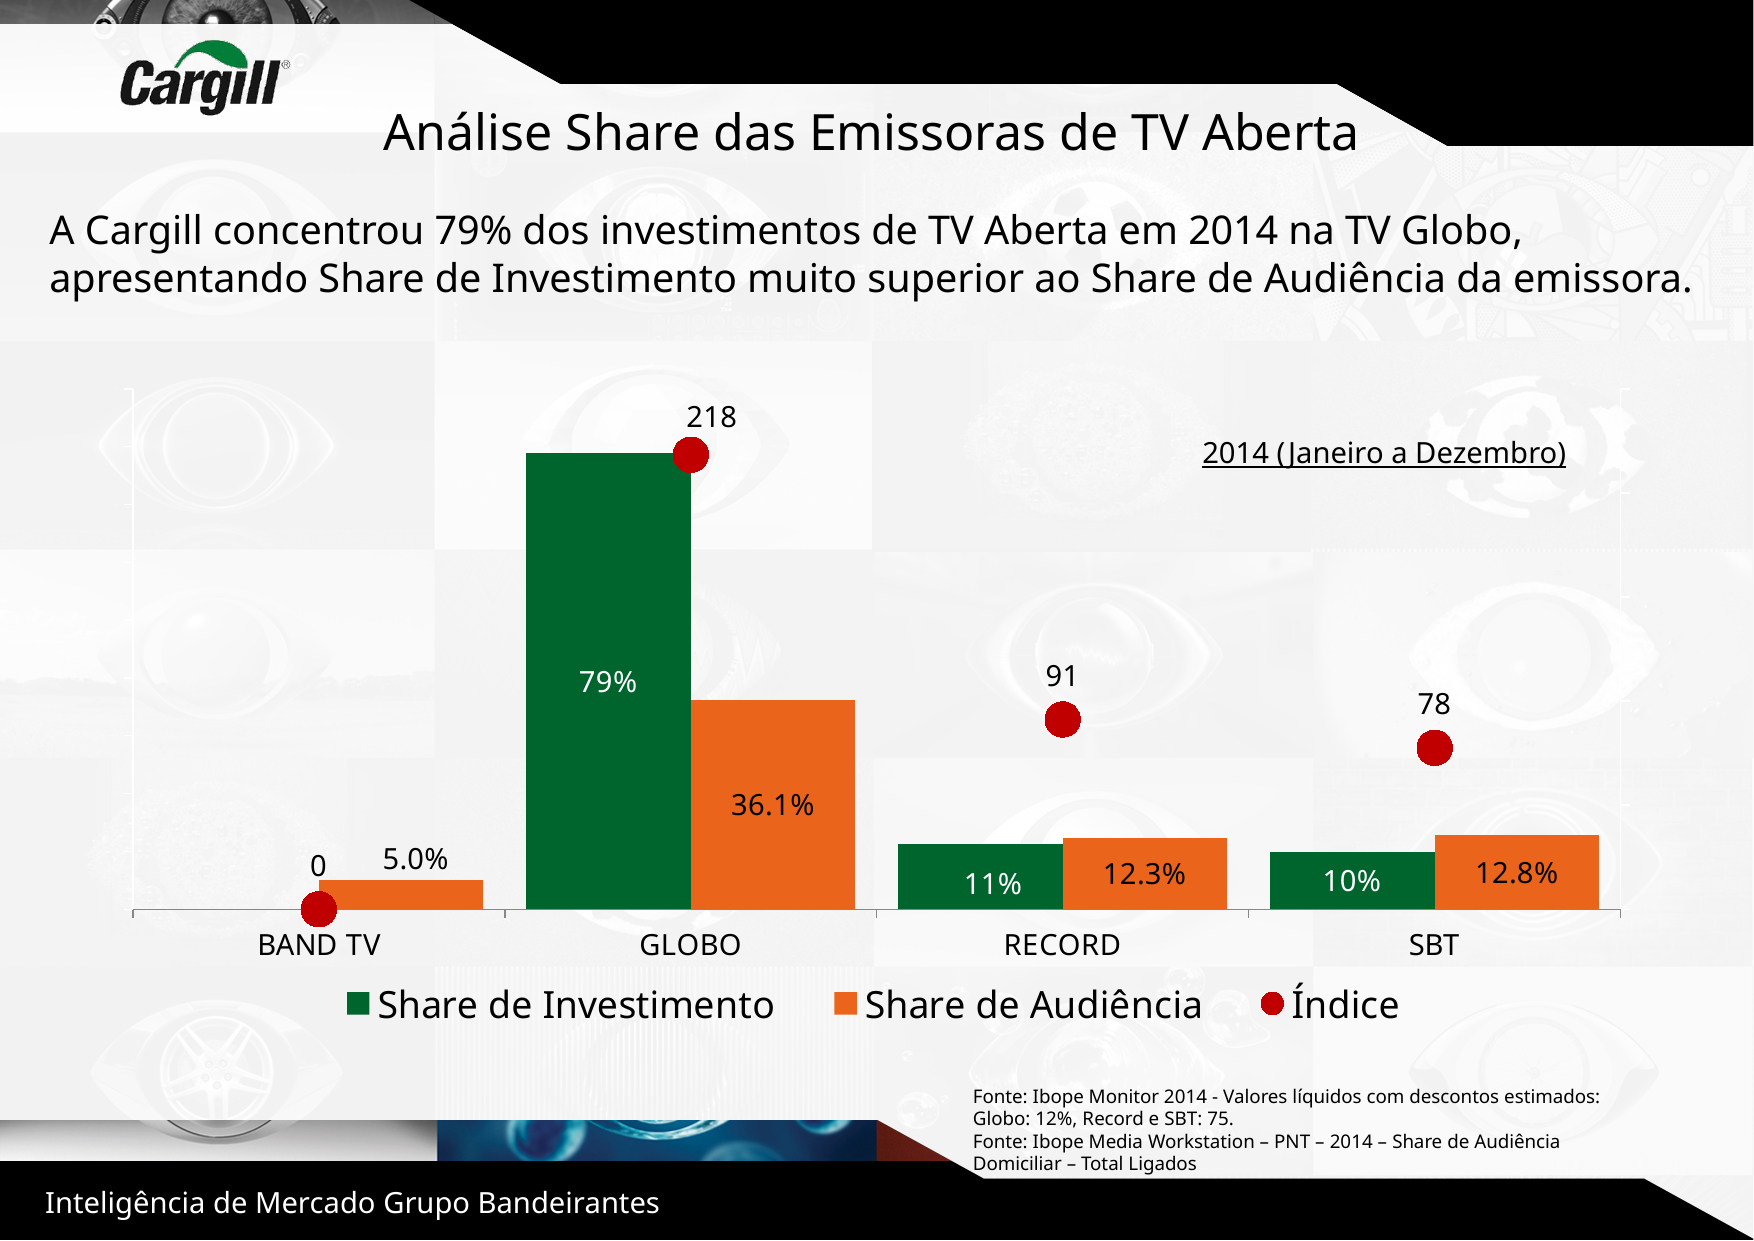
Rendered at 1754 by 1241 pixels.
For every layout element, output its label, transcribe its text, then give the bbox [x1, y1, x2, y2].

text_box Análise Share das Emissoras de TV Aberta [339, 92, 1376, 168]
text_box Fonte: Ibope Monitor 2014 - Valores líquidos com descontos estimados: Globo: 12%, Record e SBT: 75. Fonte: Ibope Media Workstation – PNT – 2014 – Share de Audiência Domiciliar – Total Ligados [958, 1077, 1754, 1182]
text_box A Cargill concentrou 79% dos investimentos de TV Aberta em 2014 na TV Globo, apresentando Share de Investimento muito superior ao Share de Audiência da emissora. [34, 197, 1722, 308]
picture [0, 0, 1754, 1240]
chart [113, 383, 1641, 1047]
